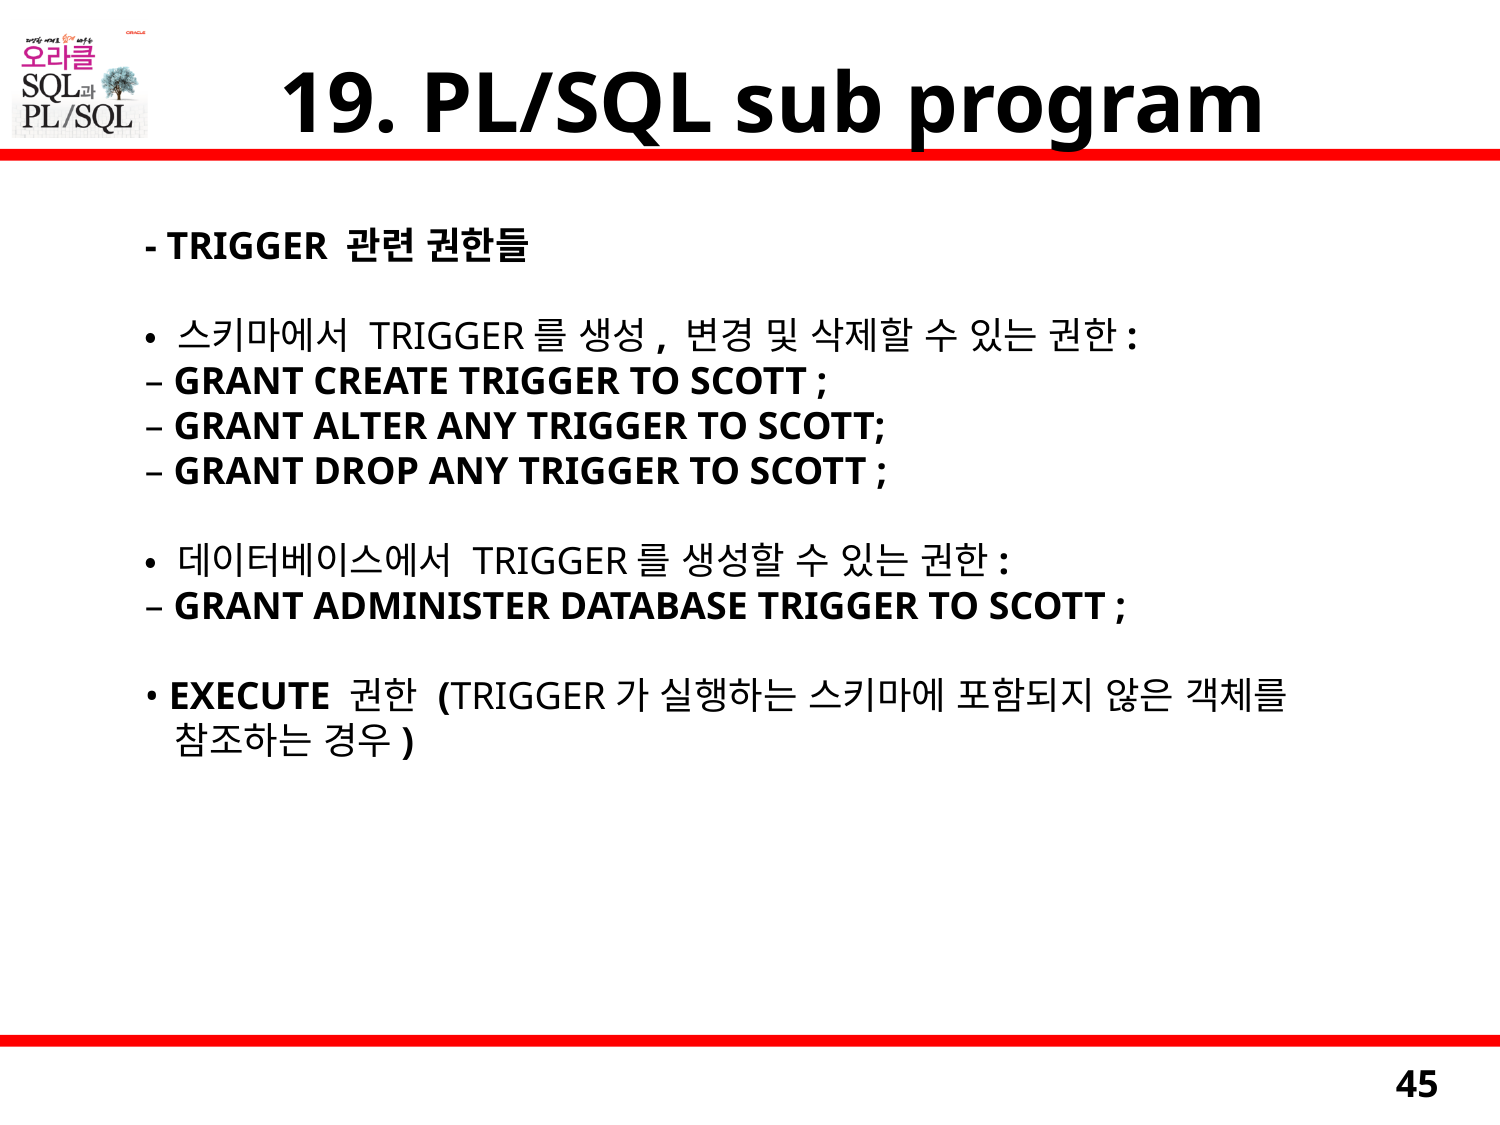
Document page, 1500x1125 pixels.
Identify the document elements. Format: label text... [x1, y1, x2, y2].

text_box [0, 1033, 1500, 1049]
text_box [0, 147, 1500, 163]
text_box 19. PL/SQL sub program [204, 0, 1343, 151]
text_box 45 [1362, 1056, 1473, 1108]
picture [11, 19, 148, 138]
text_box - TRIGGER 관련 권한들 • 스키마에서 TRIGGER를 생성, 변경 및 삭제할 수 있는 권한: – GRANT CREATE TRIGGER TO SCOTT ; – GRANT ALTER ANY TRIGGER TO SCOTT; – GRANT DROP ANY TRIGGER TO SCOTT ; • 데이터베이스에서 TRIGGER를 생성할 수 있는 권한: – GRANT ADMINISTER DATABASE TRIGGER TO SCOTT ; • EXECUTE 권한 (TRIGGER가 실행하는 스키마에 포함되지 않은 객체를 참조하는 경우) [98, 182, 1450, 801]
